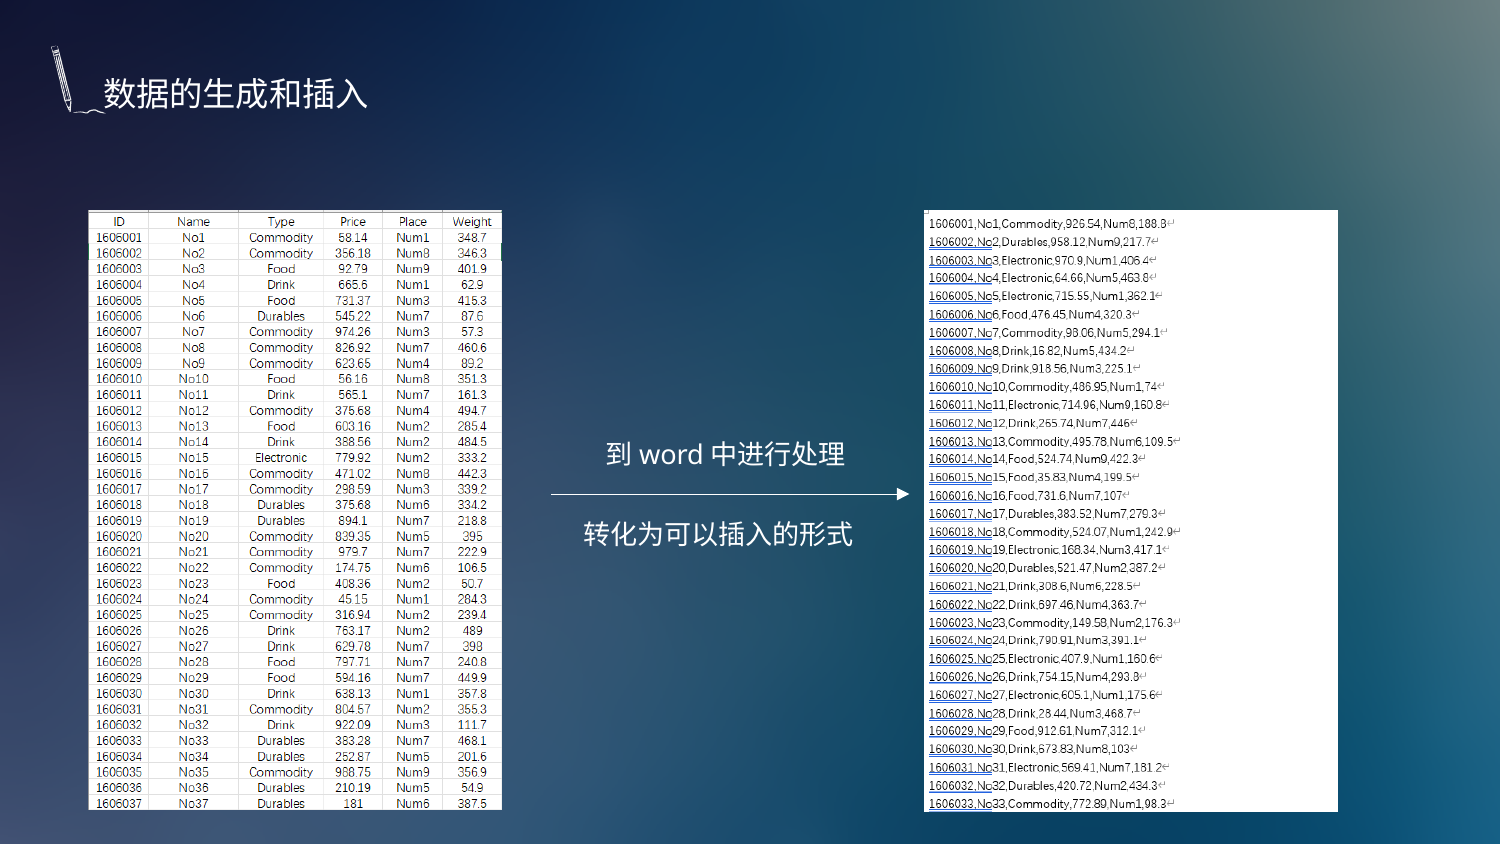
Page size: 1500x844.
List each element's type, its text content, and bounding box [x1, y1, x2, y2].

text_box 数据的生成和插入 [88, 45, 1209, 121]
picture [0, 0, 1500, 844]
text_box 到word中进行处理 [590, 429, 870, 477]
text_box 转化为可以插入的形式 [568, 510, 892, 558]
